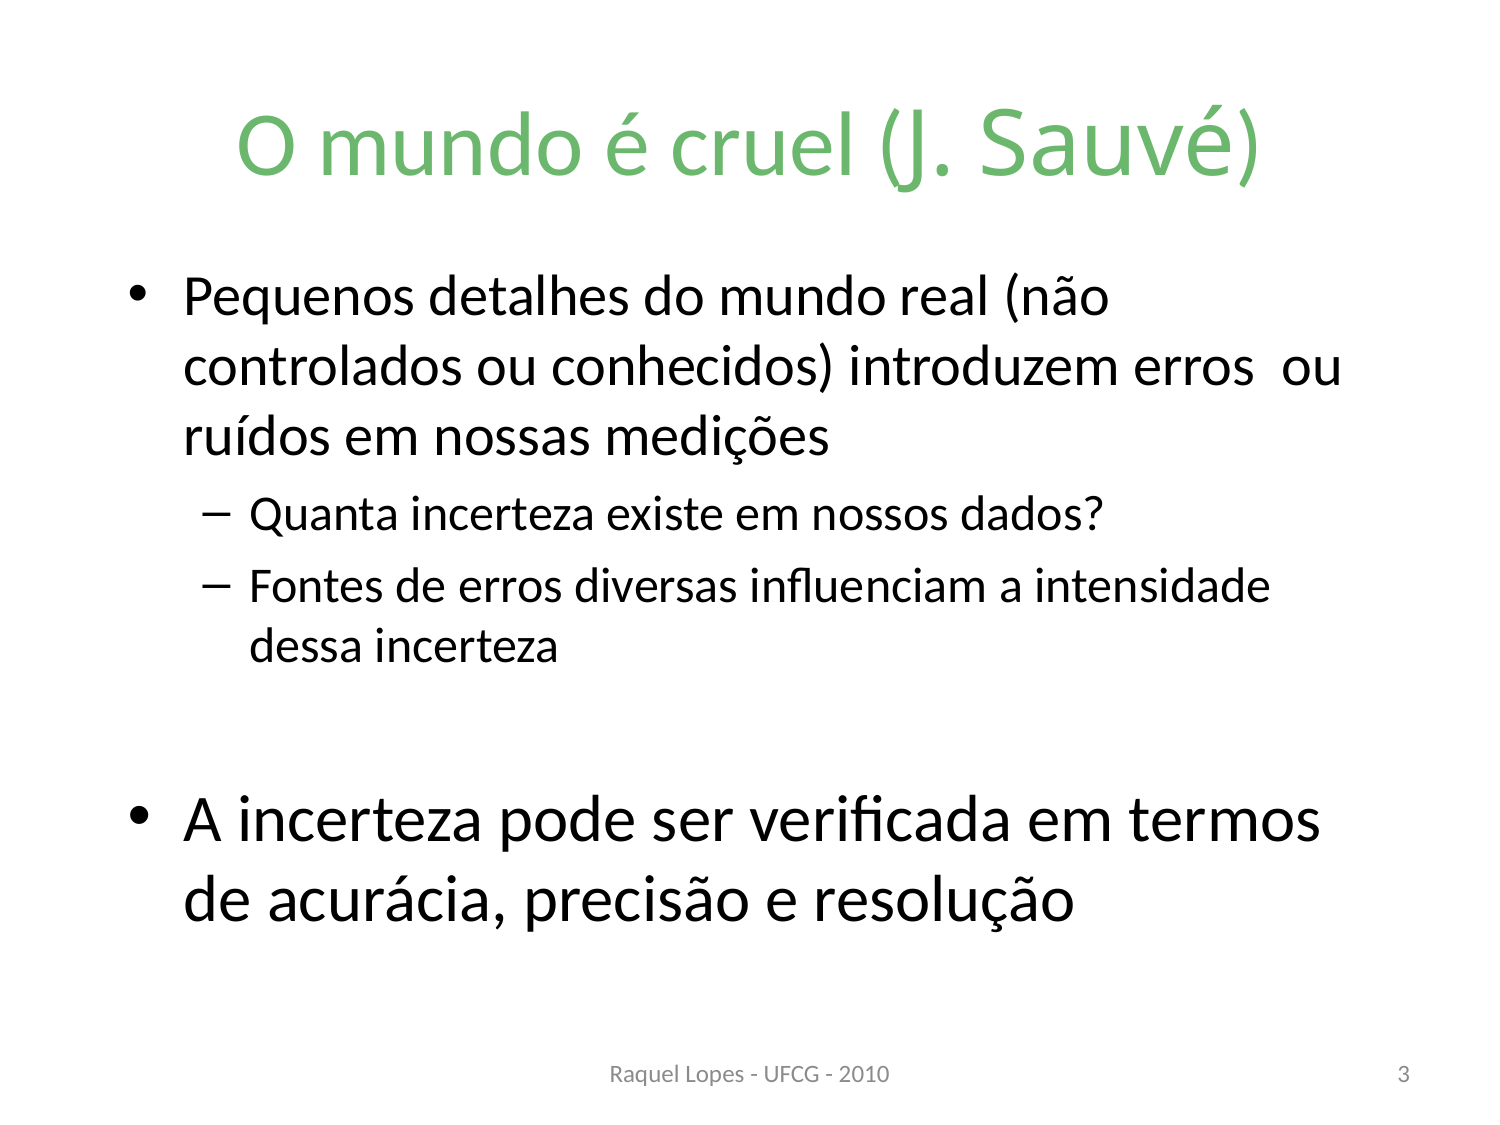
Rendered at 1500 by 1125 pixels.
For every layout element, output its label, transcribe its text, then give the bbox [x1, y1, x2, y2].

footer Raquel Lopes - UFCG - 2010 [512, 1042, 988, 1103]
list Pequenos detalhes do mundo real (não controlados ou conhecidos) introduzem erros ou ruídos em nossas medições Quanta incerteza existe em nossos dados? Fontes de erros diversas influenciam a intensidade dessa incerteza A incerteza pode ser verificada em termos de acurácia, precisão e resolução [112, 249, 1363, 1050]
slide_number 3 [1074, 1042, 1425, 1103]
title O mundo é cruel (J. Sauvé) [75, 45, 1425, 233]
